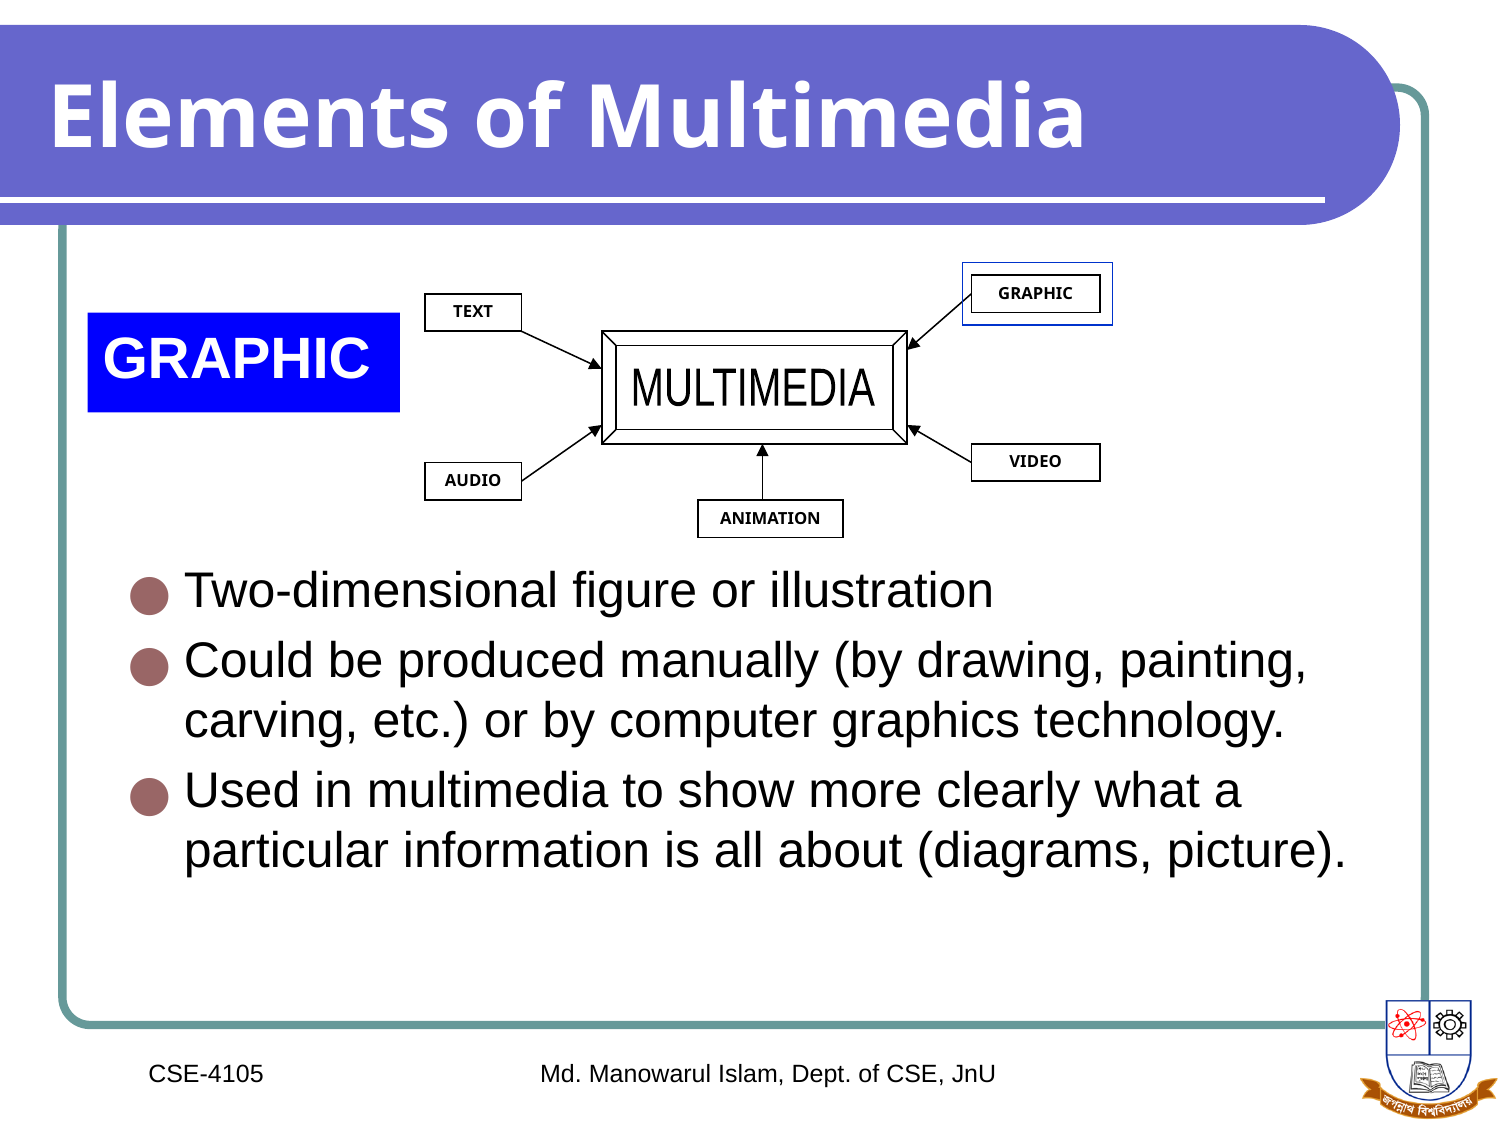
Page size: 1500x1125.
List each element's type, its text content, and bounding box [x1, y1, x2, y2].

list GRAPHIC [87, 312, 400, 413]
text_box Two-dimensional figure or illustration Could be produced manually (by drawing, painting, carving, etc.) or by computer graphics technology. Used in multimedia to show more clearly what a particular information is all about (diagrams, picture). [112, 549, 1463, 713]
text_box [424, 274, 1101, 538]
title Elements of Multimedia [32, 37, 1347, 188]
picture [1360, 991, 1498, 1120]
text_box [962, 262, 1113, 325]
